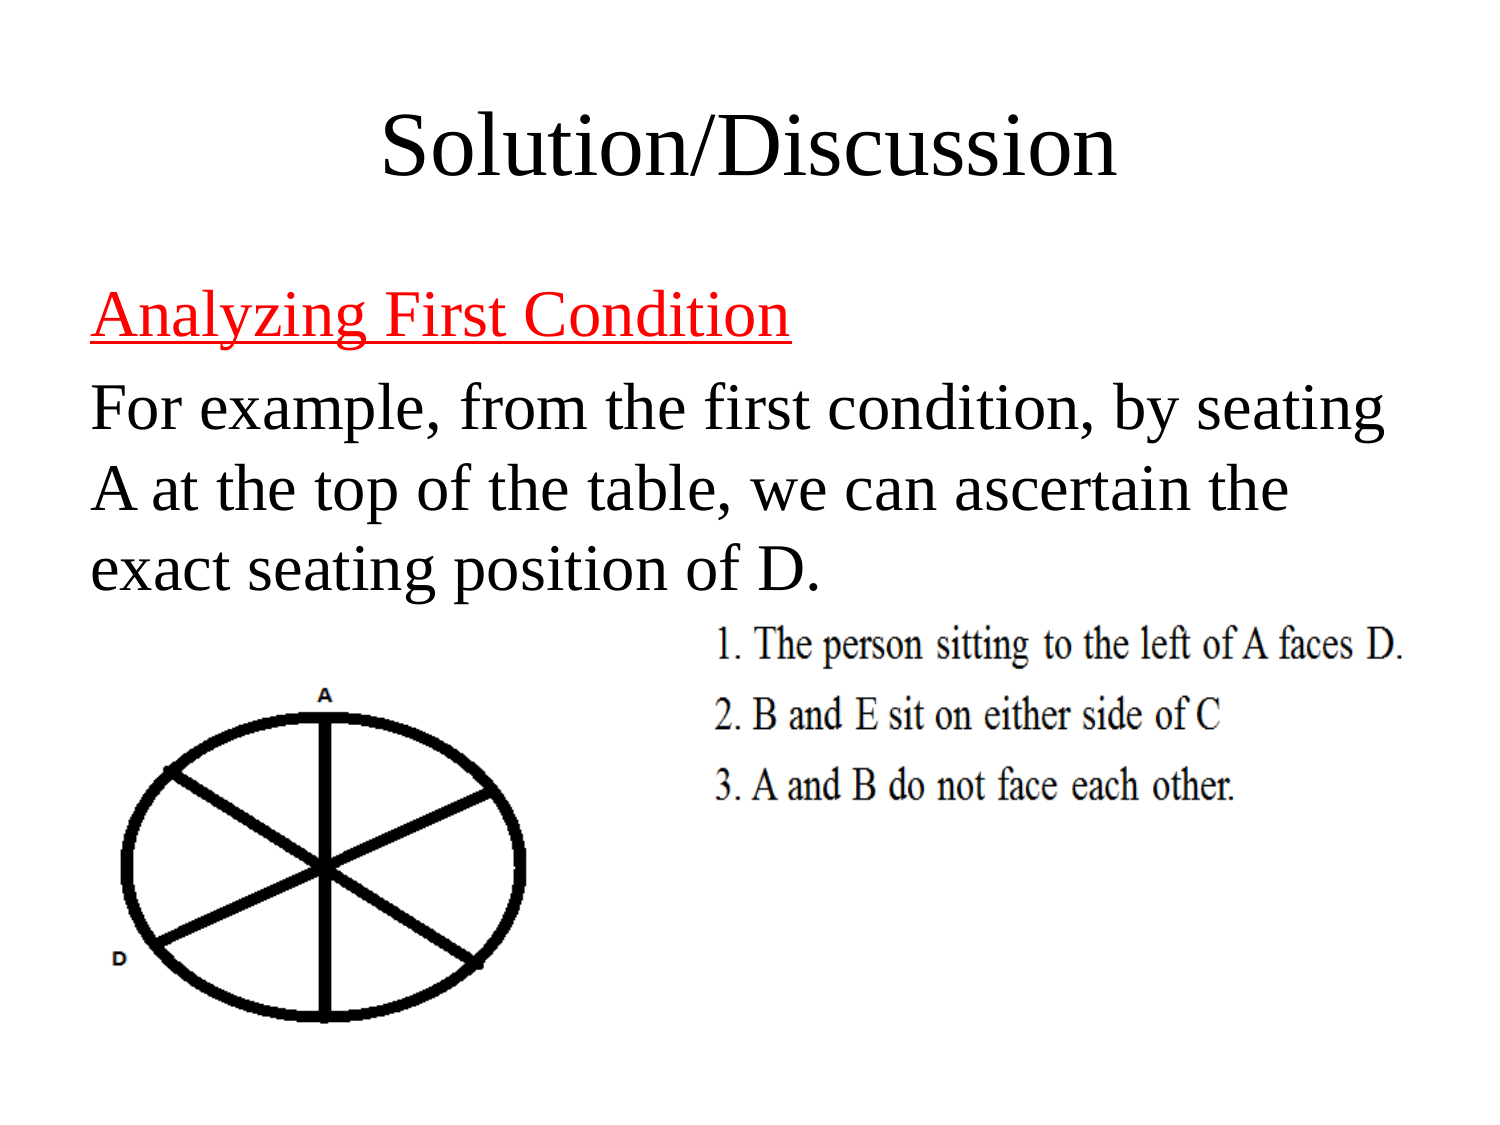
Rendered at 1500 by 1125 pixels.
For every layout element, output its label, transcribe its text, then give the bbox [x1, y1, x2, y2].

title Solution/Discussion [75, 45, 1425, 233]
list Analyzing First Condition For example, from the first condition, by seating A at the top of the table, we can ascertain the exact seating position of D. [75, 262, 1425, 1005]
picture [99, 674, 551, 1038]
picture [712, 612, 1413, 813]
